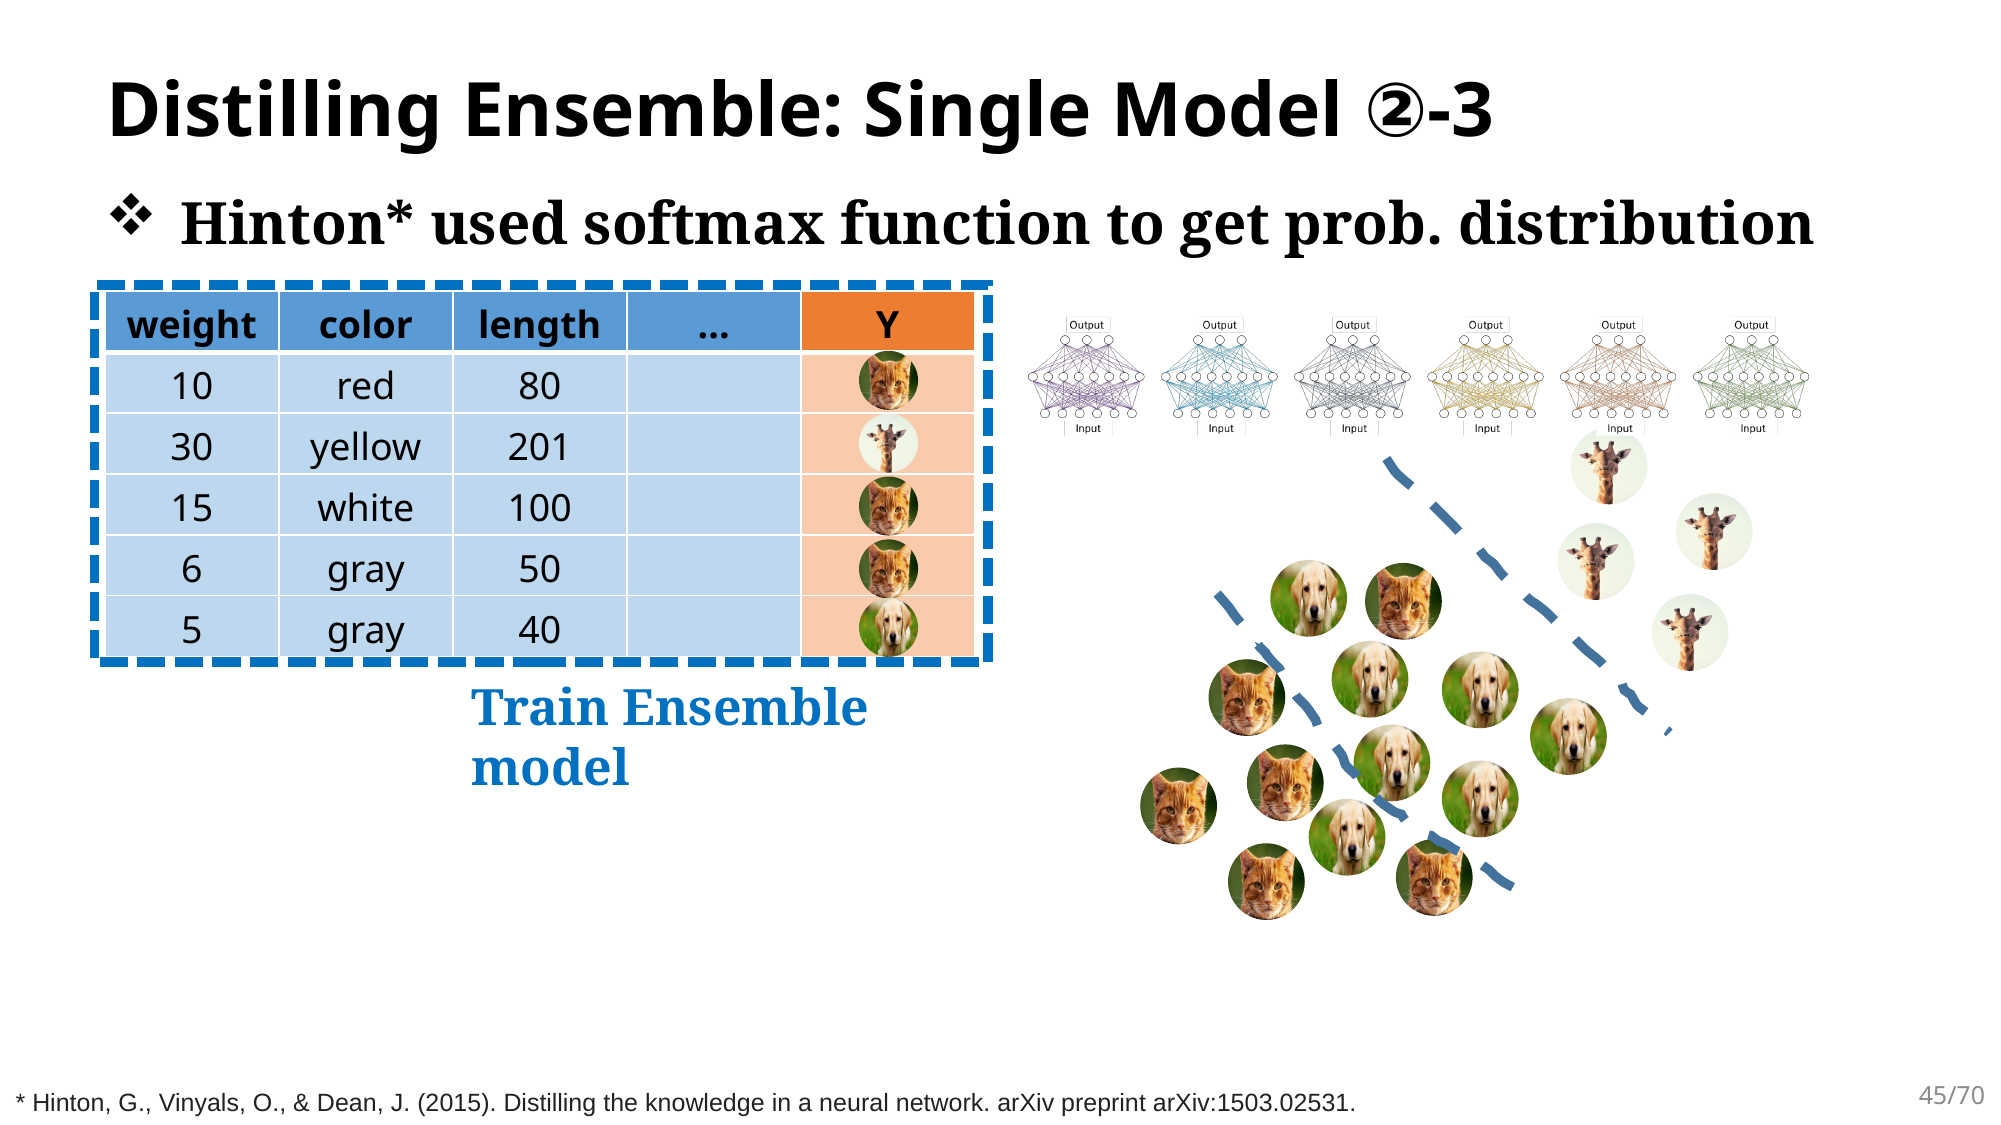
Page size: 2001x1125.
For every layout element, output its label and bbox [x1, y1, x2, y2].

text_box [93, 284, 989, 663]
text_box [1028, 315, 1809, 922]
text_box [456, 668, 1006, 804]
text_box [0, 1079, 1550, 1125]
title [91, 64, 1850, 161]
text_box [91, 179, 1923, 264]
slide_number [1550, 1066, 2000, 1125]
